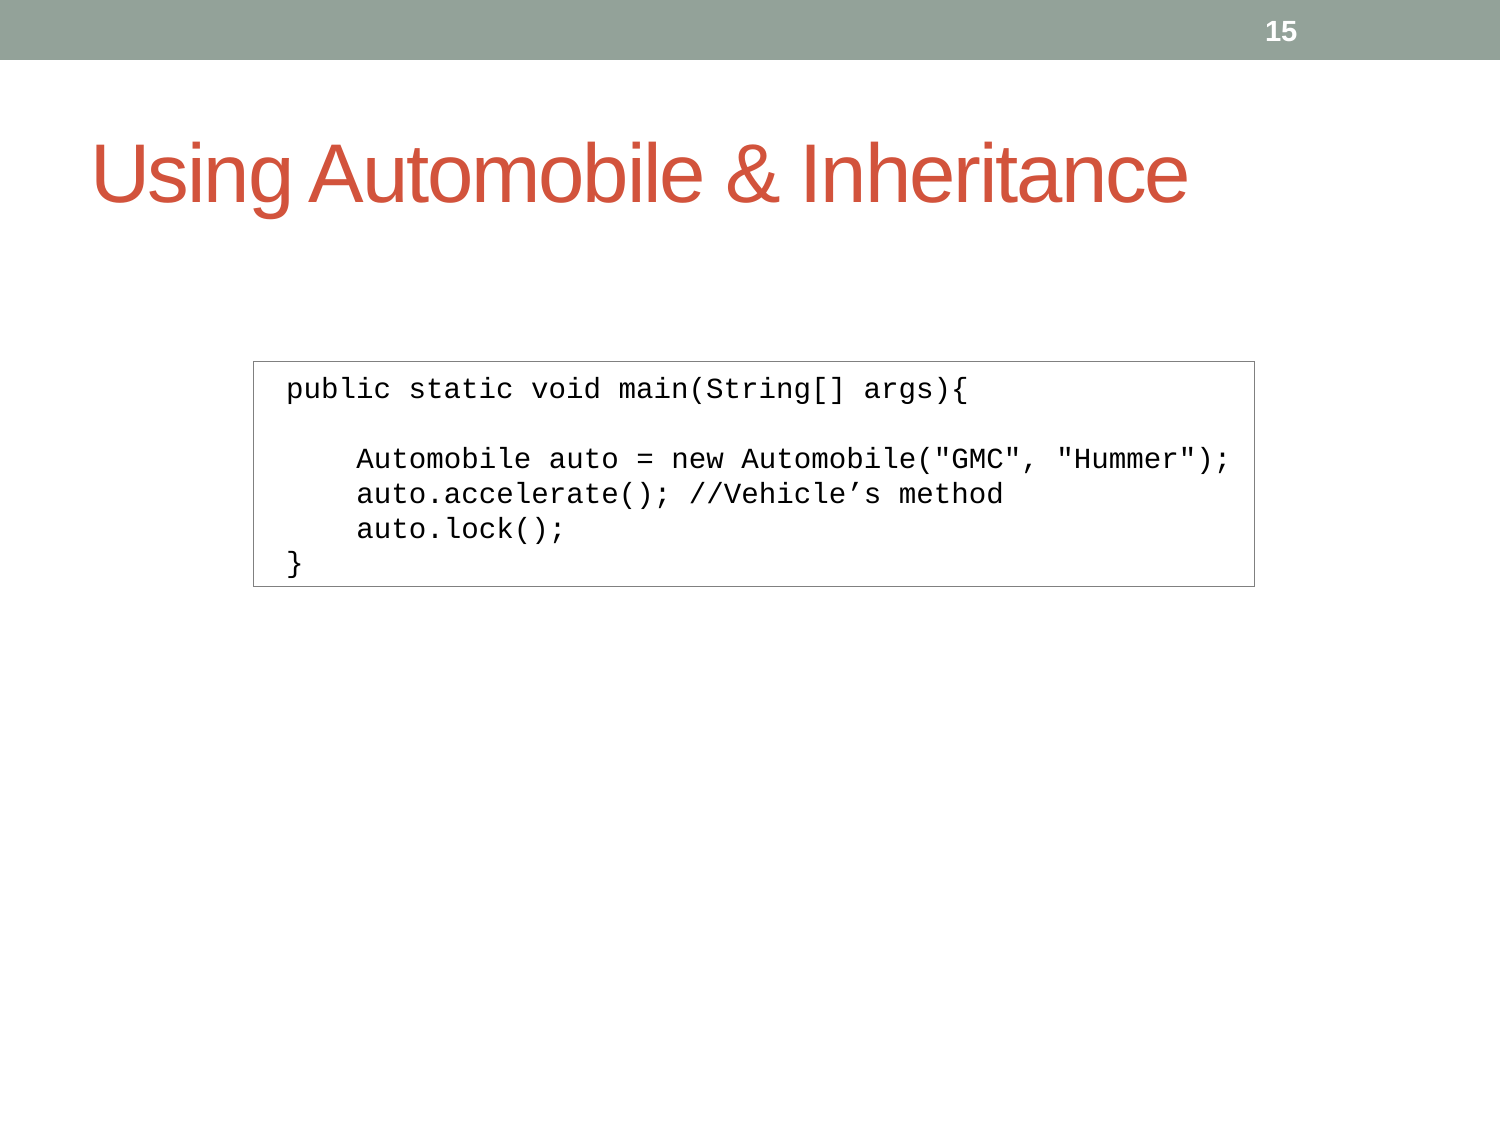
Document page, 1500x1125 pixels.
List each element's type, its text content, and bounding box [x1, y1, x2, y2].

slide_number 15 [1250, 3, 1425, 57]
title Using Automobile & Inheritance [75, 87, 1425, 250]
text_box public static void main(String[] args){ Automobile auto = new Automobile("GMC", "Hummer"); auto.accelerate(); //Vehicle’s method auto.lock(); } [253, 361, 1255, 587]
